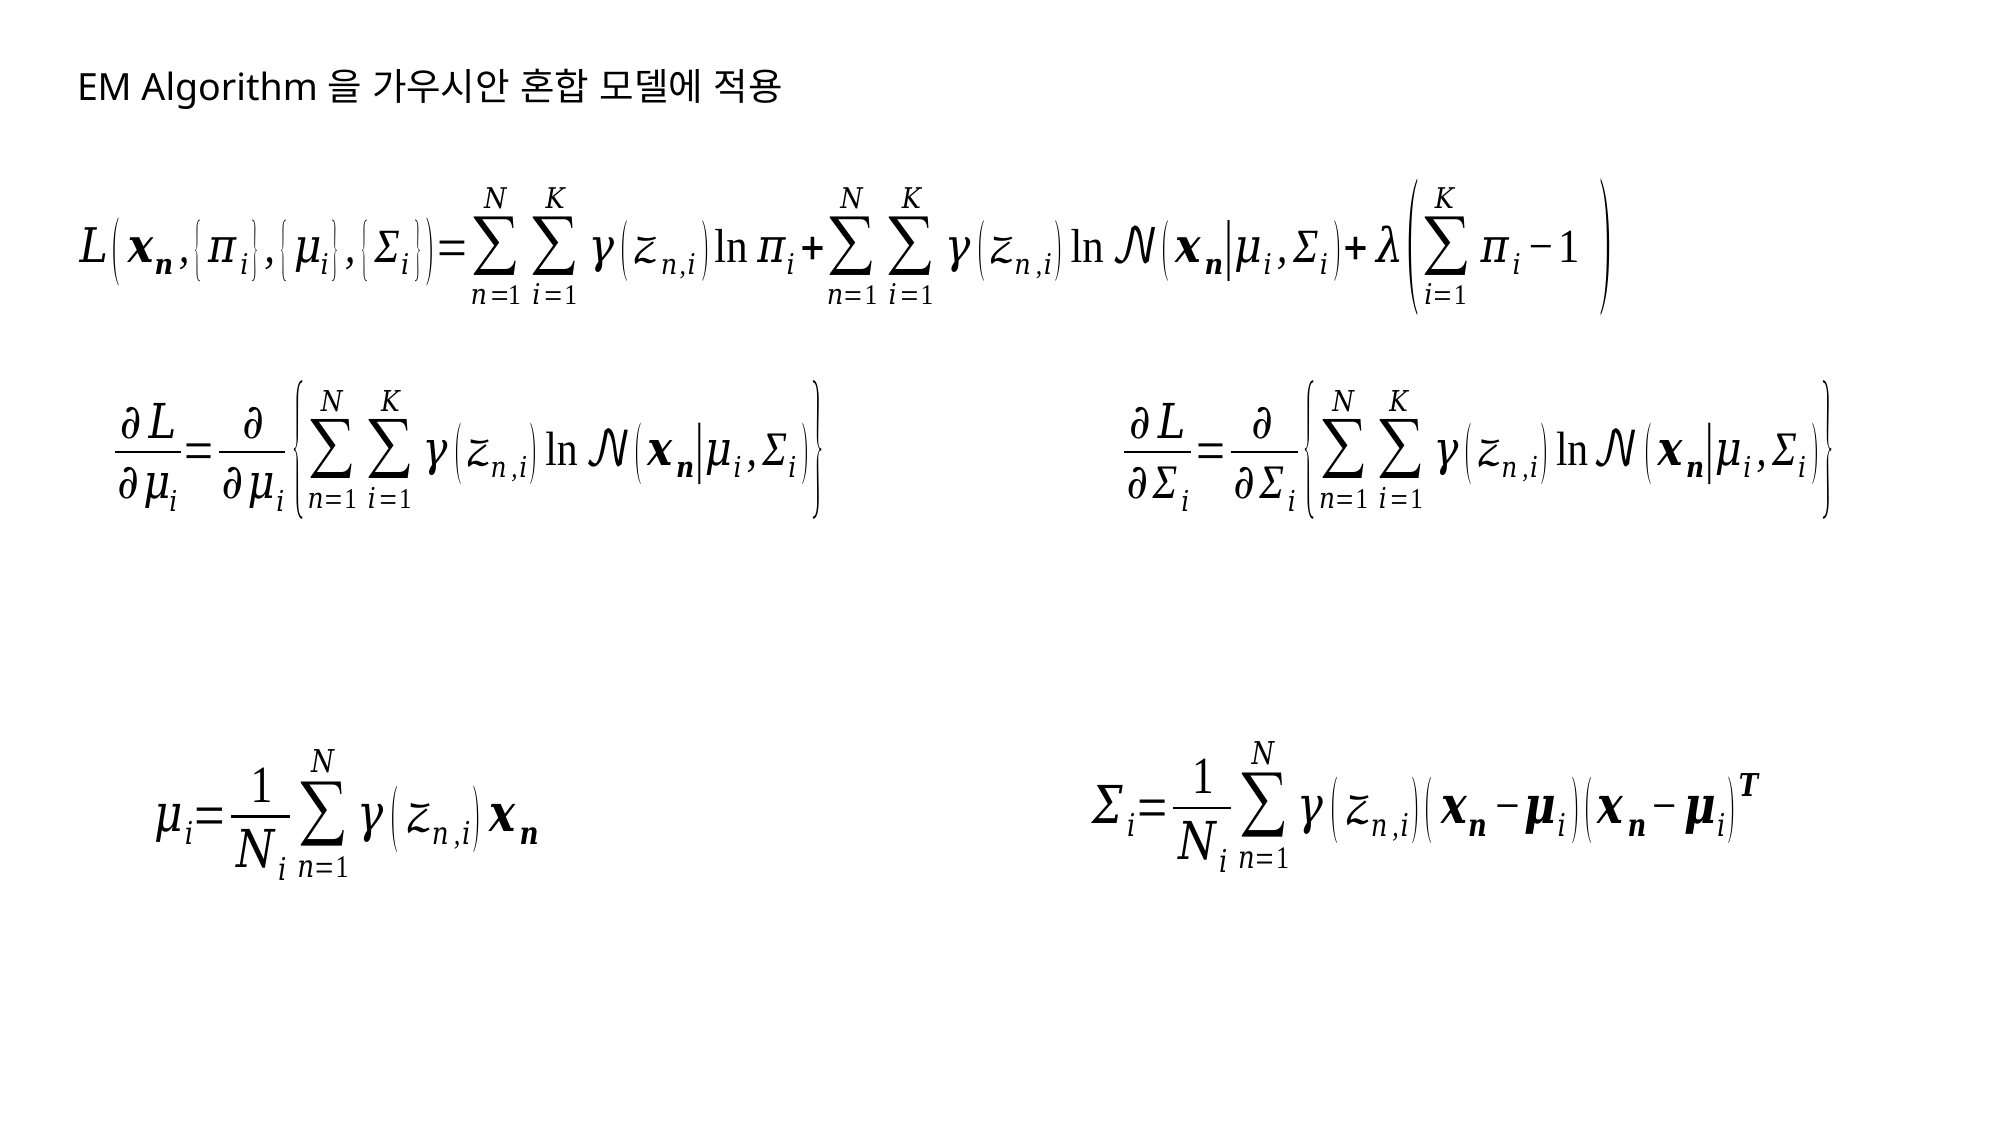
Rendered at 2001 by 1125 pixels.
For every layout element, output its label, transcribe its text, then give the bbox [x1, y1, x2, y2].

text_box EM Algorithm을 가우시안 혼합 모델에 적용 [62, 55, 799, 116]
